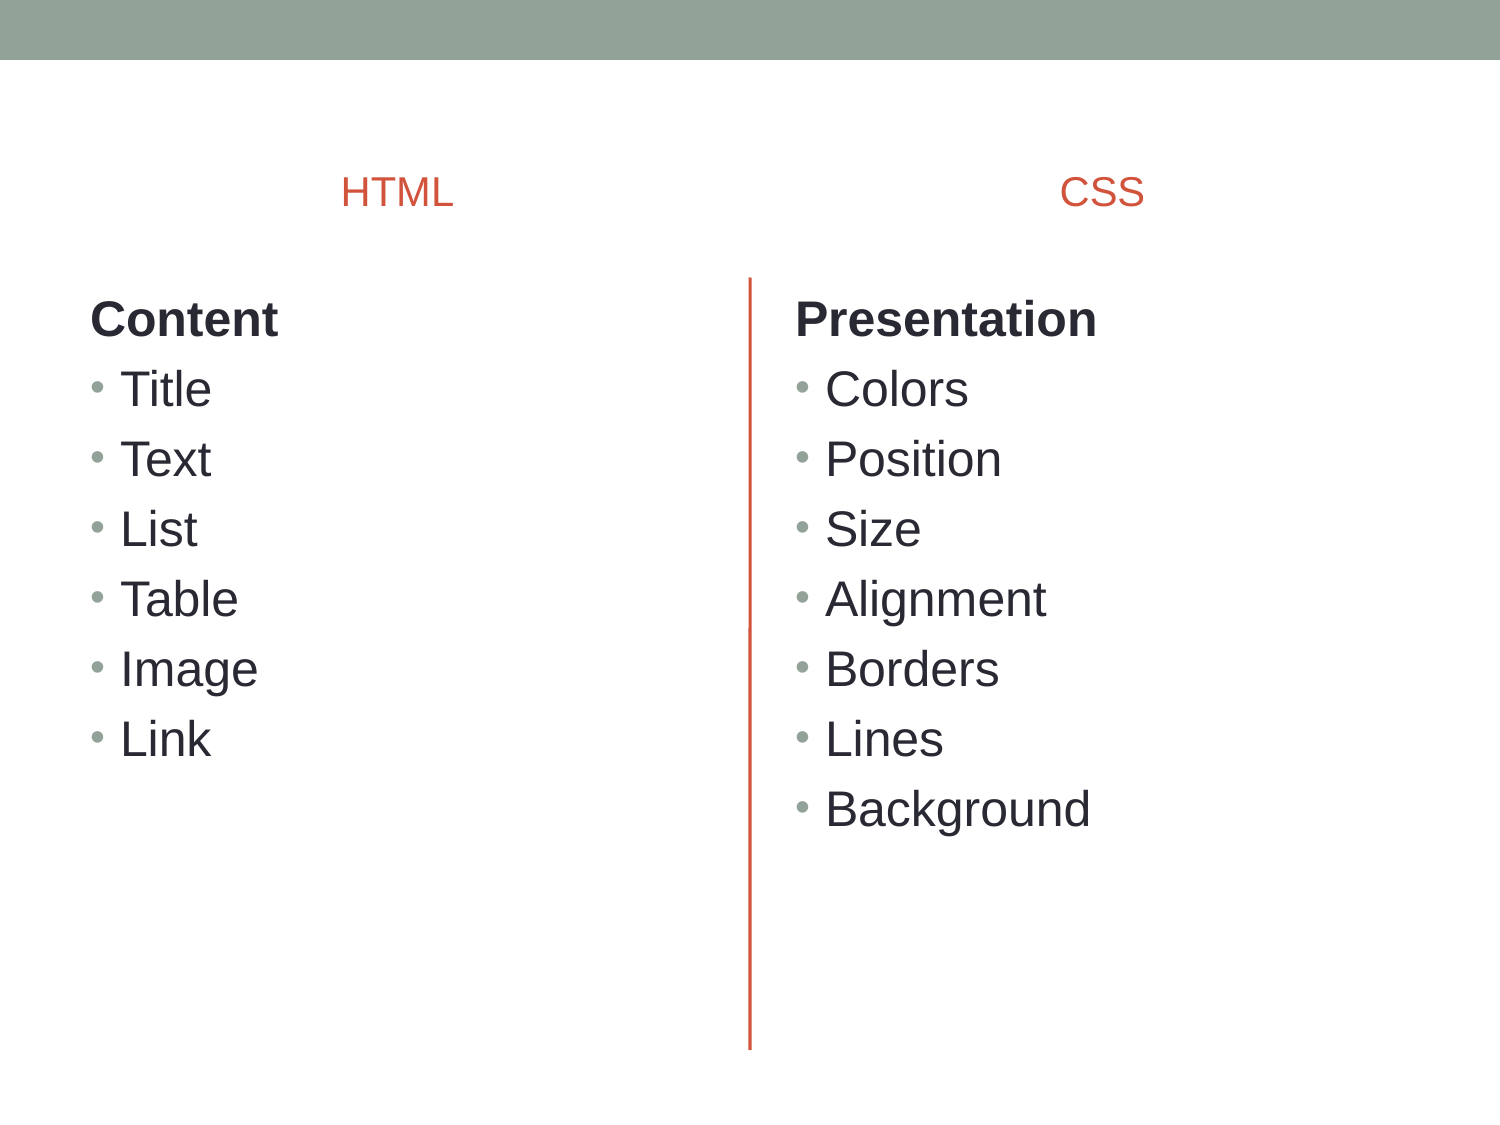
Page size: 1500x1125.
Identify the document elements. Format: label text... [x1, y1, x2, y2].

list CSS [780, 137, 1425, 243]
list HTML [75, 137, 720, 243]
list Presentation Colors Position Size Alignment Borders Lines Background [780, 278, 1425, 1049]
list Content Title Text List Table Image Link [75, 278, 720, 1049]
